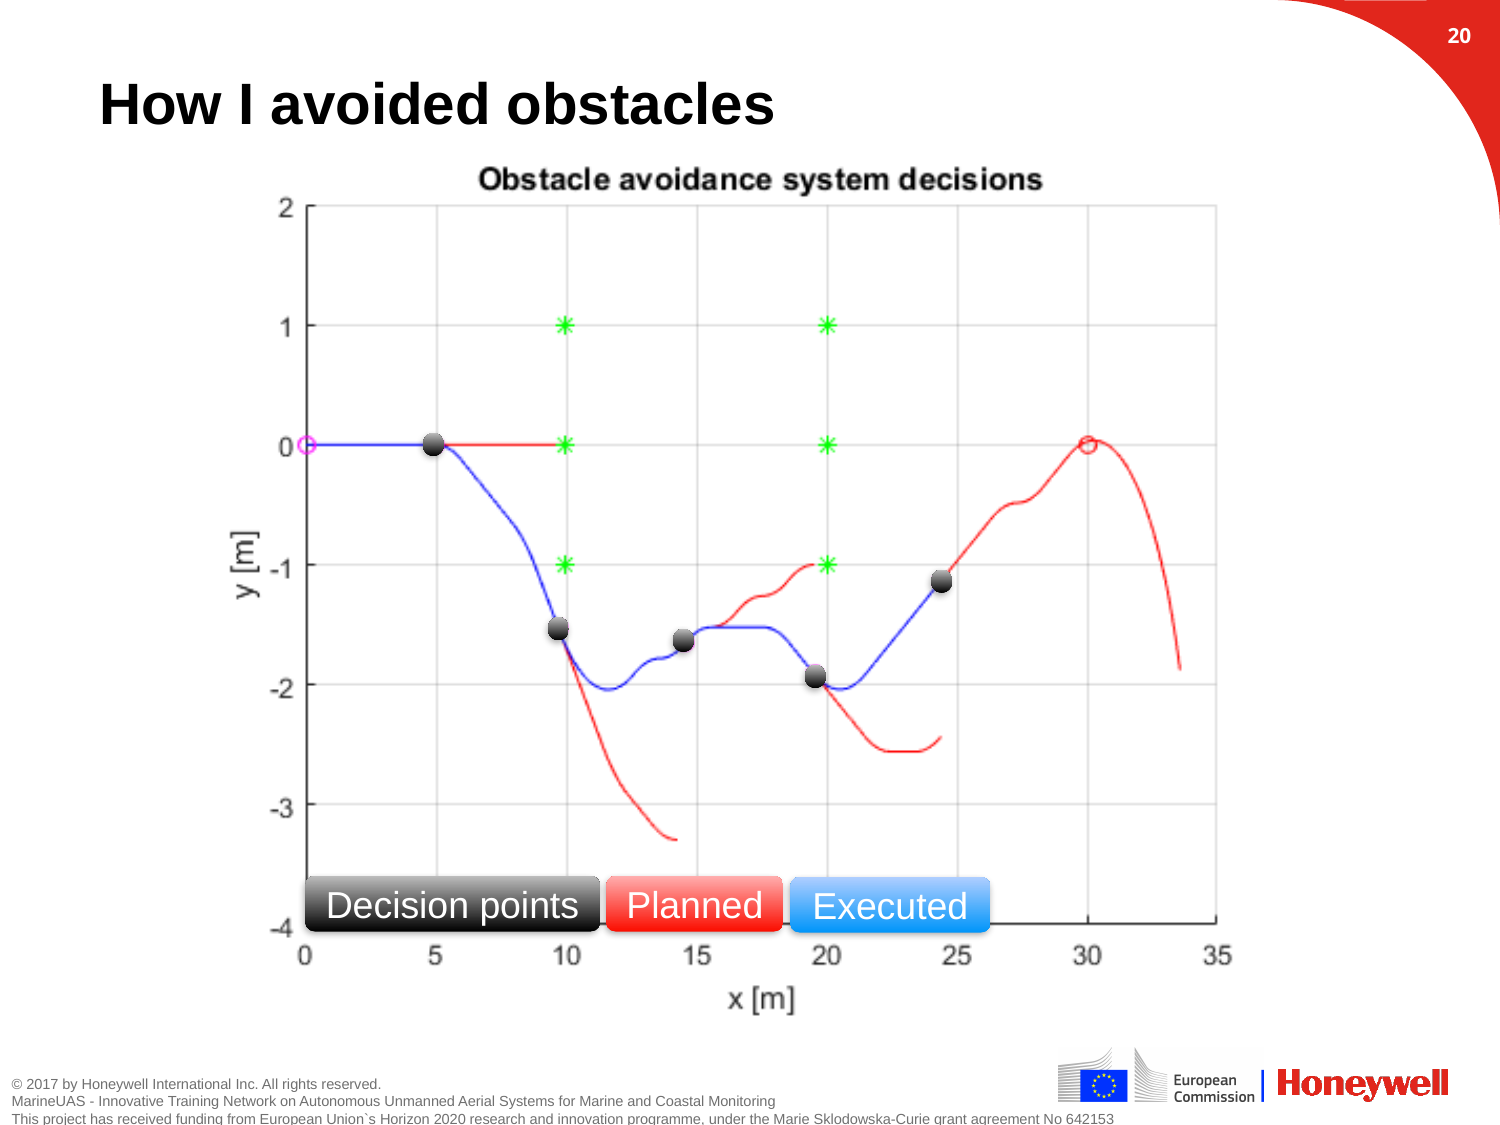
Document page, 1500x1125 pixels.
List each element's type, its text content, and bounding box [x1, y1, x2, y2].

slide_number 19 [1432, 0, 1500, 79]
picture [152, 140, 1329, 1023]
picture [1278, 1069, 1448, 1102]
picture [1058, 1047, 1264, 1102]
title How I avoided obstacles [84, 58, 1398, 141]
